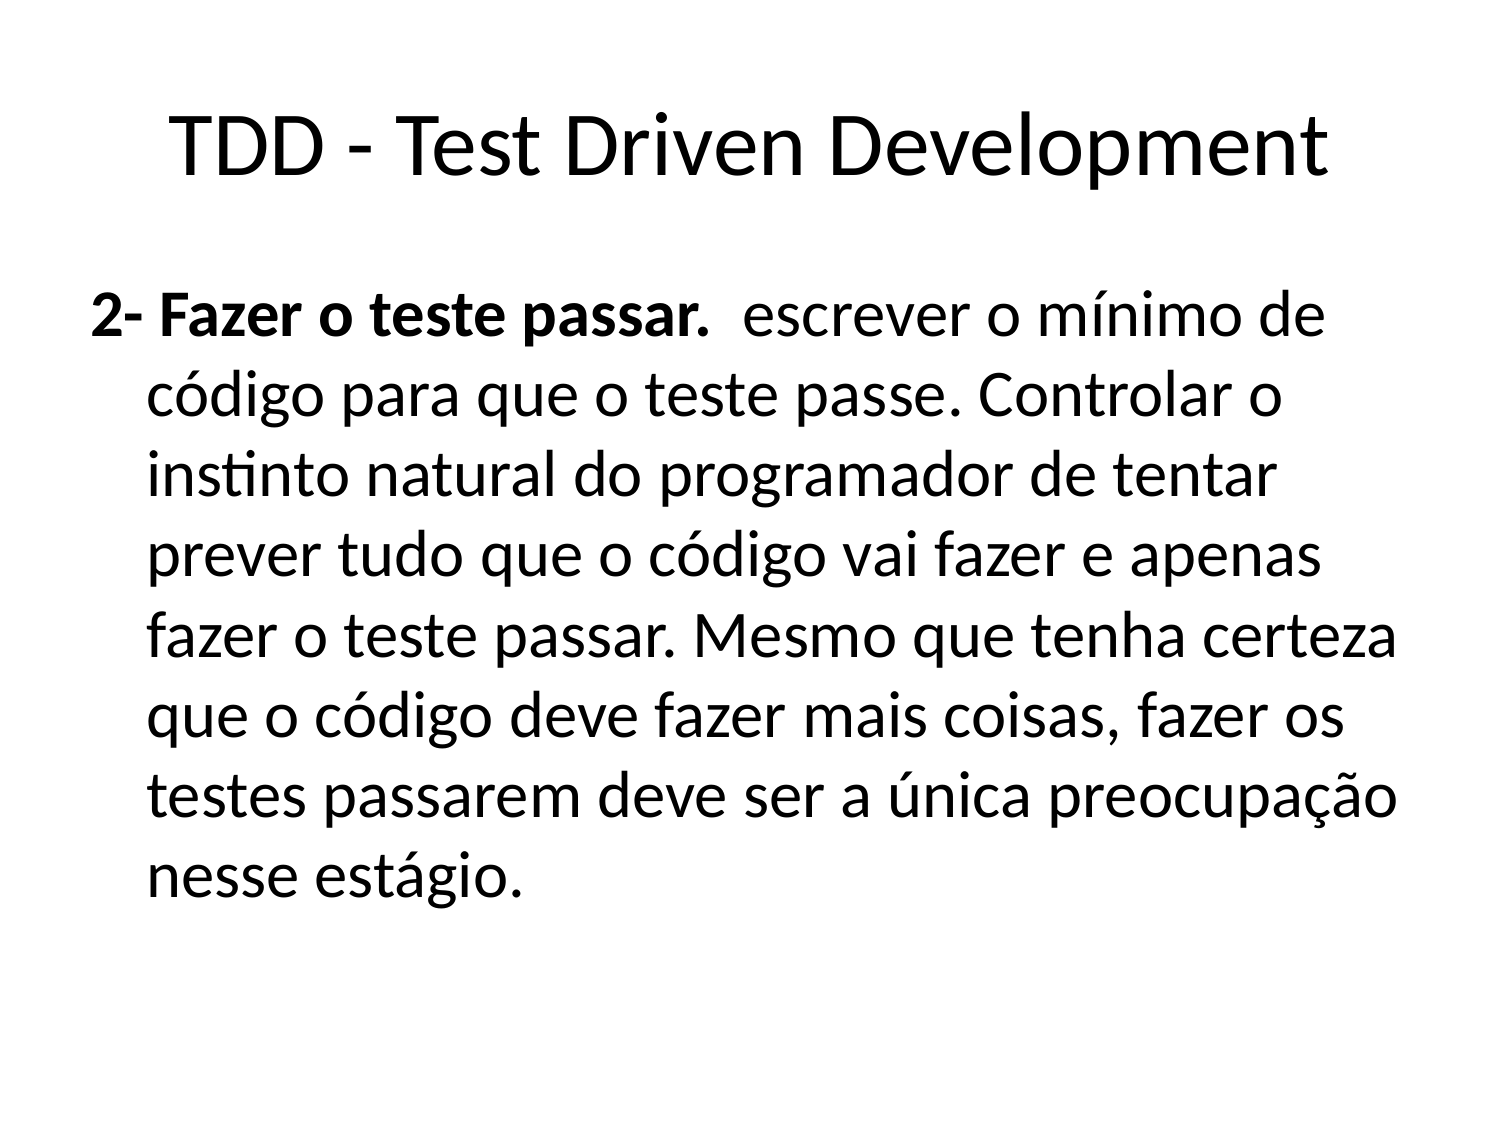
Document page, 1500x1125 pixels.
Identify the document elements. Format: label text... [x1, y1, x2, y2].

title TDD - Test Driven Development [75, 45, 1425, 233]
list 2- Fazer o teste passar. escrever o mínimo de código para que o teste passe. Controlar o instinto natural do programador de tentar prever tudo que o código vai fazer e apenas fazer o teste passar. Mesmo que tenha certeza que o código deve fazer mais coisas, fazer os testes passarem deve ser a única preocupação nesse estágio. [75, 262, 1425, 1005]
